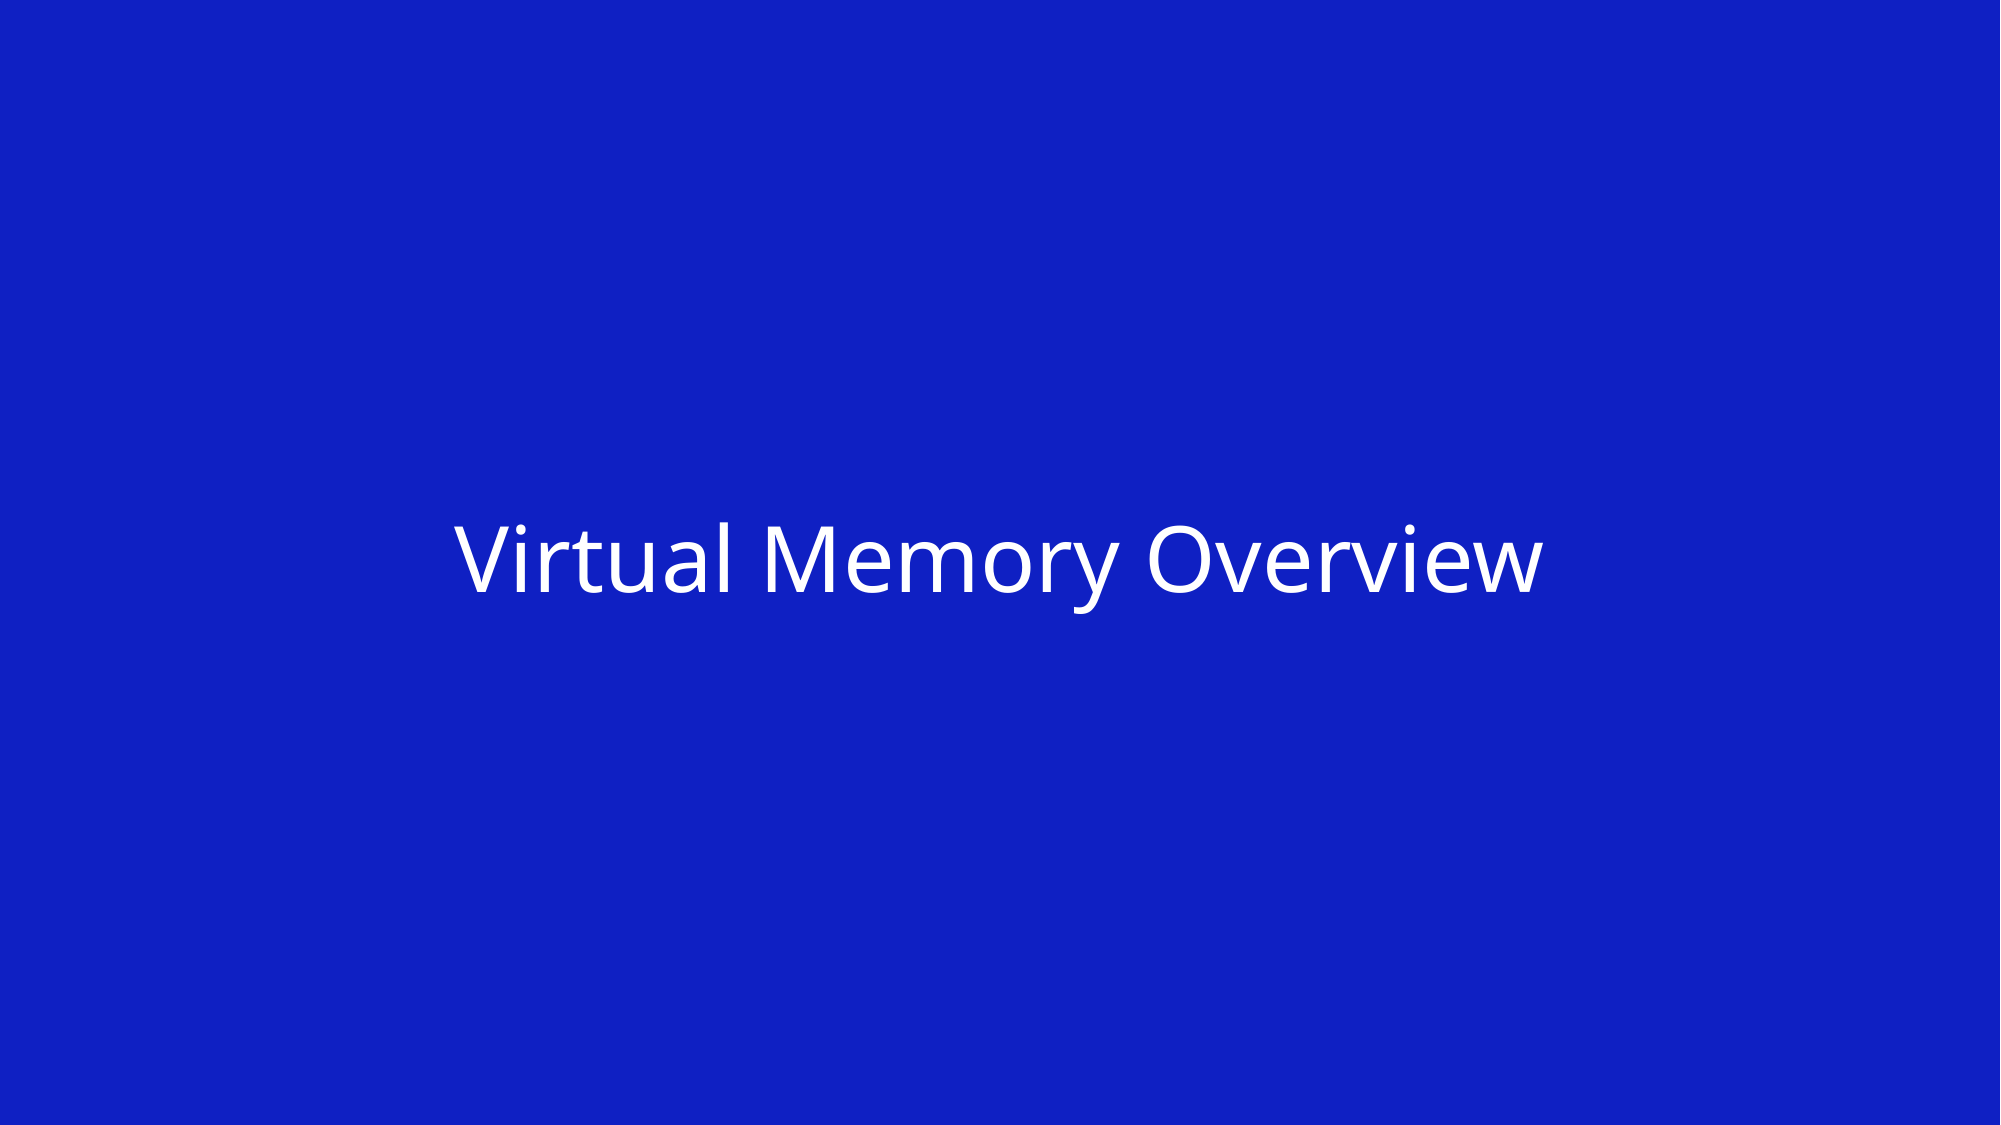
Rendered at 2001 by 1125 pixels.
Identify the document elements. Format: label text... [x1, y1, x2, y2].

title Virtual Memory Overview [137, 453, 1863, 672]
